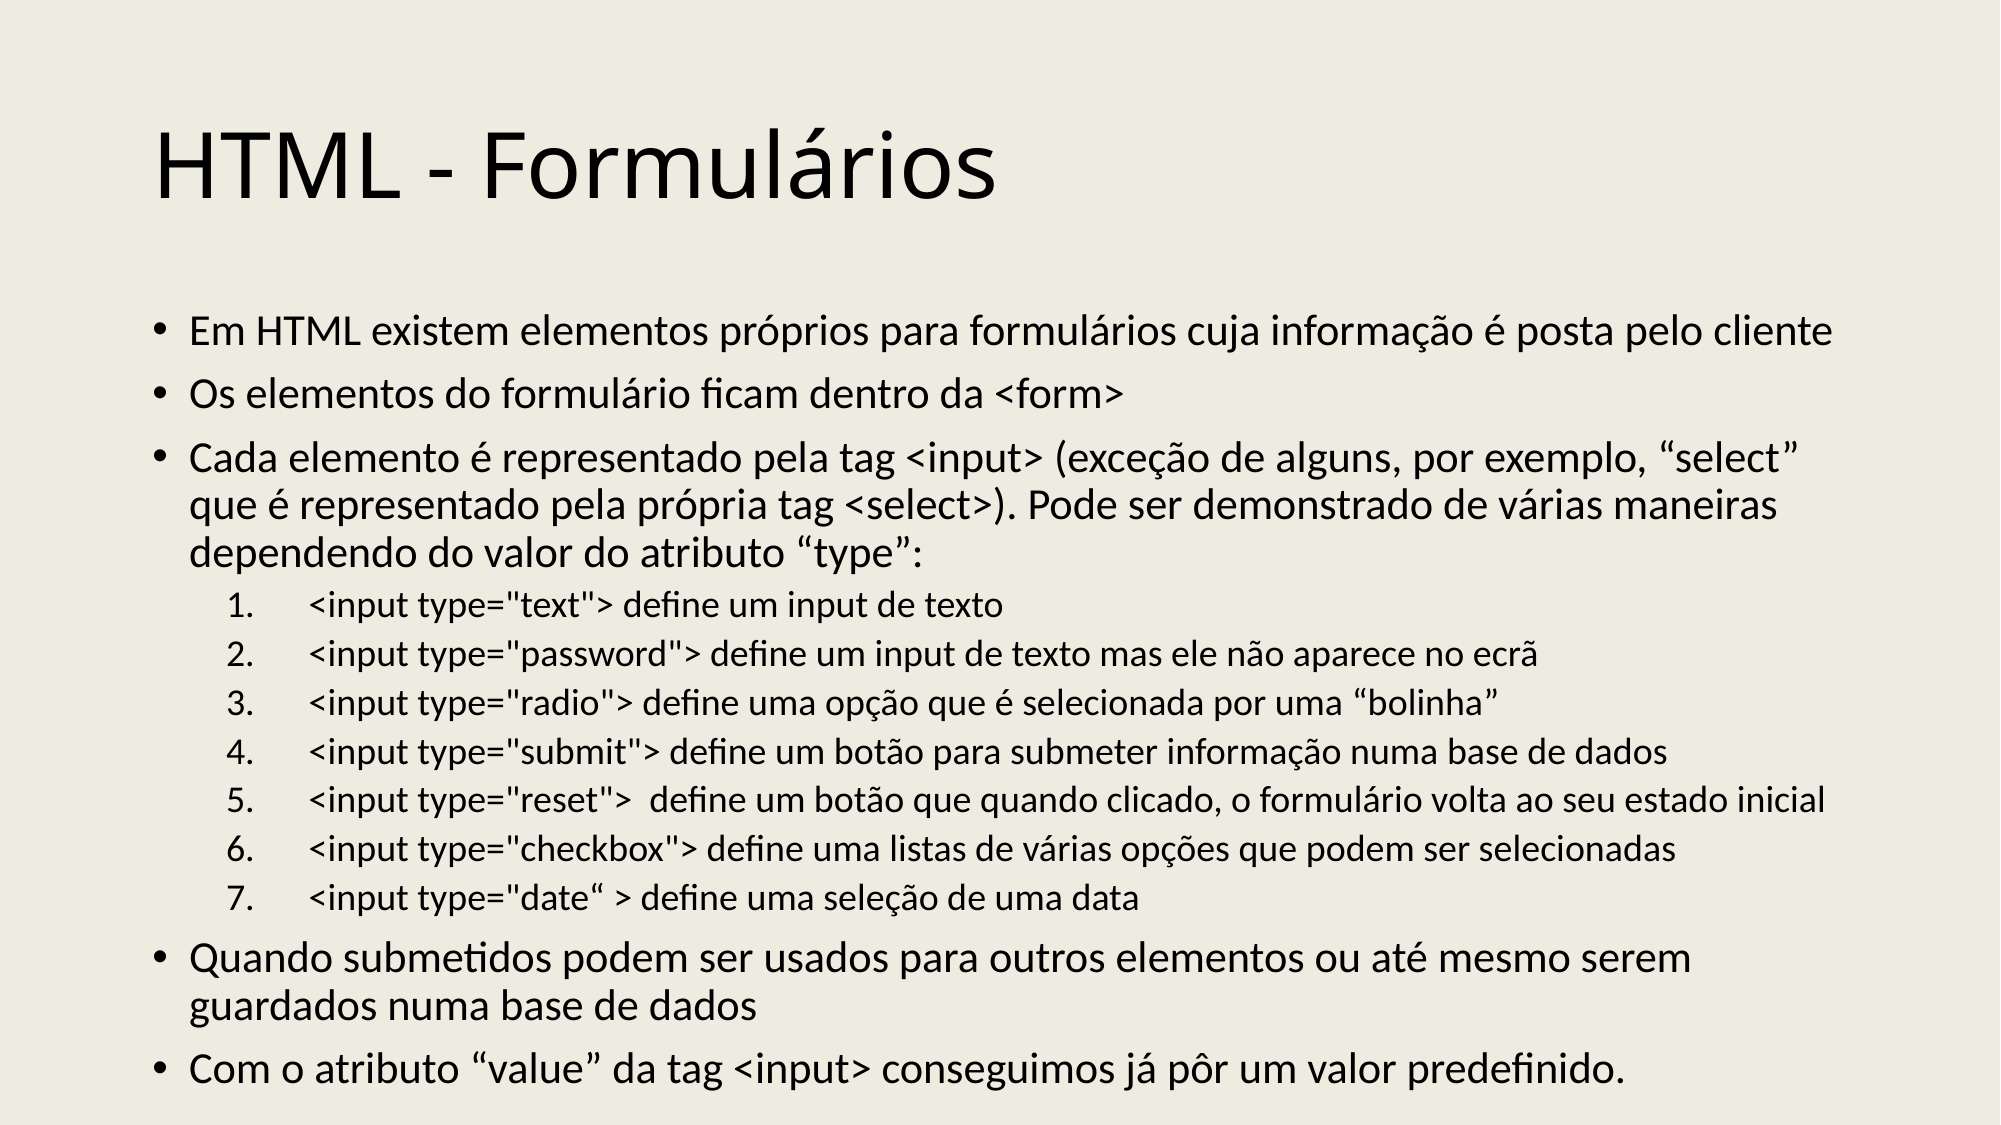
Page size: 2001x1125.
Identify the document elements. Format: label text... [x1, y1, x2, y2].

title HTML - Formulários [137, 59, 1863, 278]
list Em HTML existem elementos próprios para formulários cuja informação é posta pelo cliente Os elementos do formulário ficam dentro da <form> Cada elemento é representado pela tag <input> (exceção de alguns, por exemplo, “select” que é representado pela própria tag <select>). Pode ser demonstrado de várias maneiras dependendo do valor do atributo “type”: <input type="text"> define um input de texto <input type="password"> define um input de texto mas ele não aparece no ecrã <input type="radio"> define uma opção que é selecionada por uma “bolinha” <input type="submit"> define um botão para submeter informação numa base de dados <input type="reset"> define um botão que quando clicado, o formulário volta ao seu estado inicial <input type="checkbox"> define uma listas de várias opções que podem ser selecionadas <input type="date“ > define uma seleção de uma data Quando submetidos podem ser usados para outros elementos ou até mesmo serem guardados numa base de dados Com o atributo “value” da tag <input> conseguimos já pôr um valor predefinido. [137, 299, 1863, 1125]
